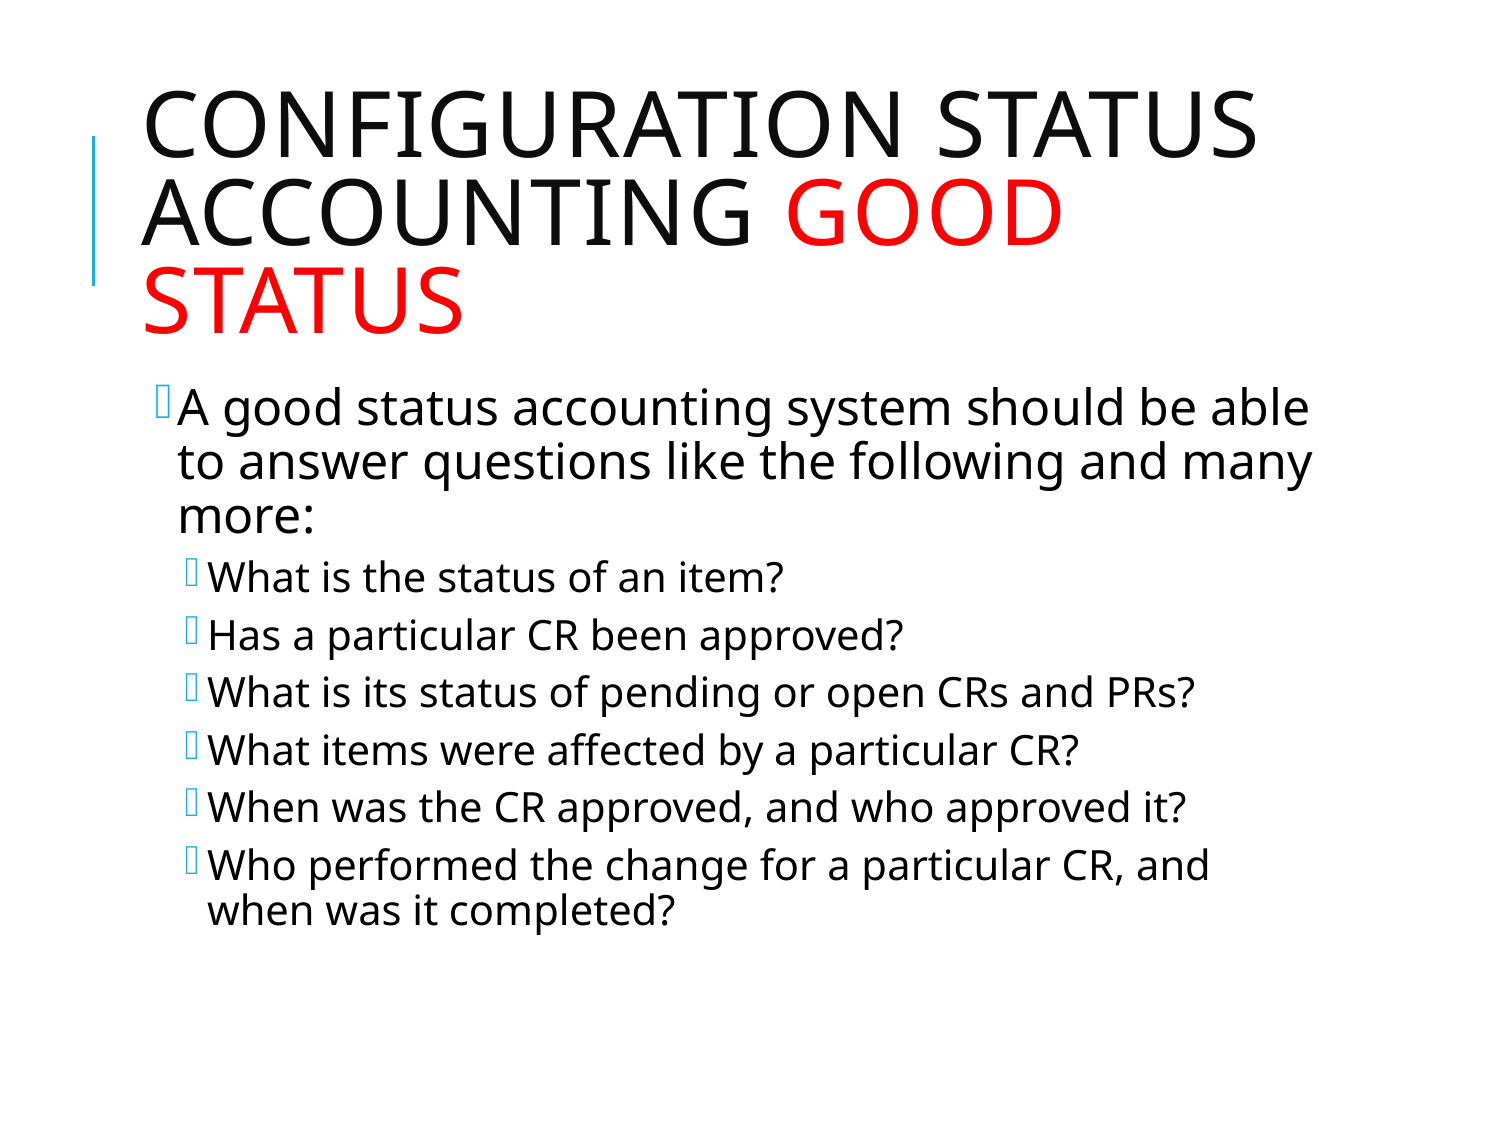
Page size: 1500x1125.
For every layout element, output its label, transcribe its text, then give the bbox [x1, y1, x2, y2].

title Configuration status ACCOUNTING good status [126, 96, 1322, 342]
list A good status accounting system should be able to answer questions like the following and many more: What is the status of an item? Has a particular CR been approved? What is its status of pending or open CRs and PRs? What items were affected by a particular CR? When was the CR approved, and who approved it? Who performed the change for a particular CR, and when was it completed? [126, 375, 1322, 1035]
